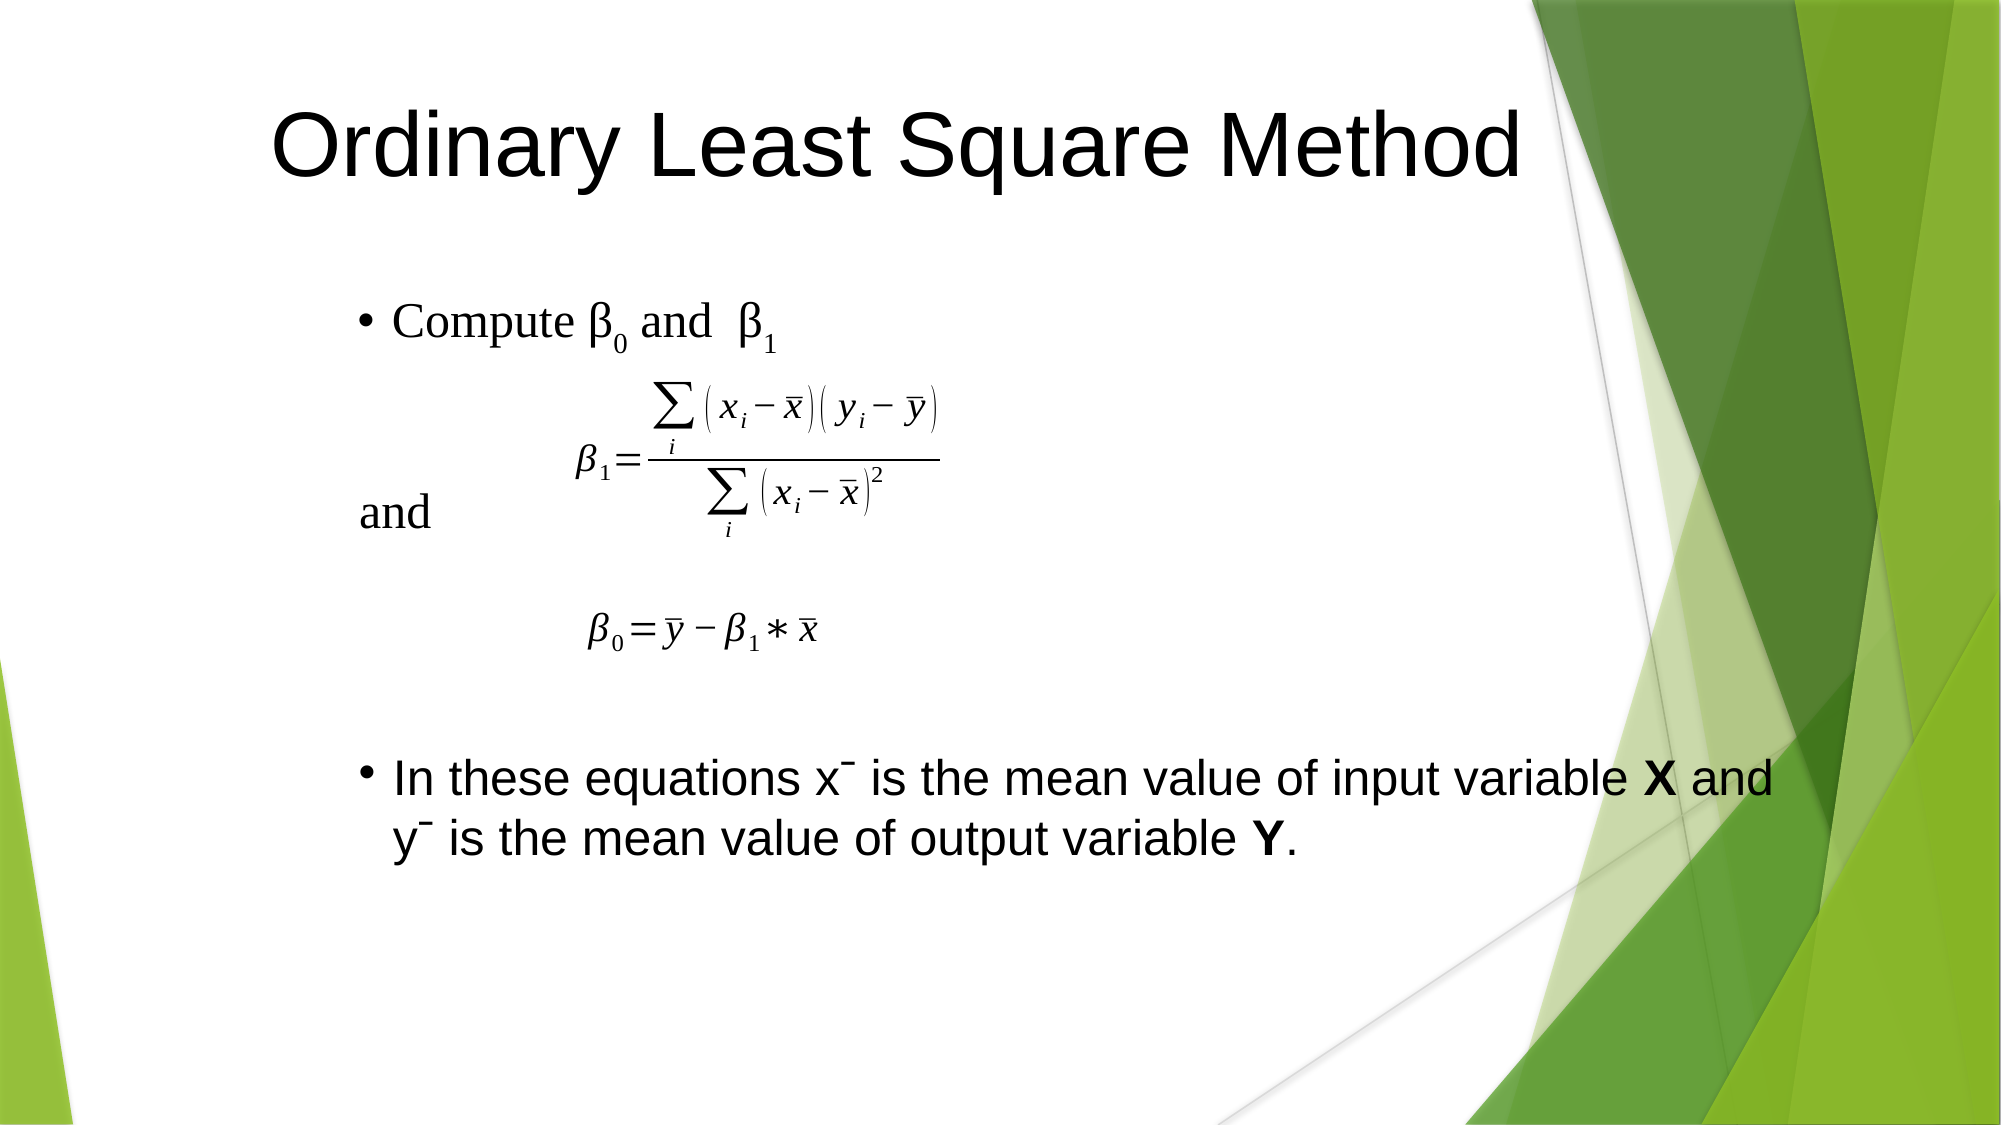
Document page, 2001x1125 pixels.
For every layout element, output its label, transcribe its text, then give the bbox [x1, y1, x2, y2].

text_box Compute β0 and β1 and [357, 214, 1872, 1043]
text_box In these equations xˉ is the mean value of input variable X and yˉ is the mean value of output variable Y. [343, 737, 1814, 958]
text_box Ordinary Least Square Method [94, 50, 1702, 236]
